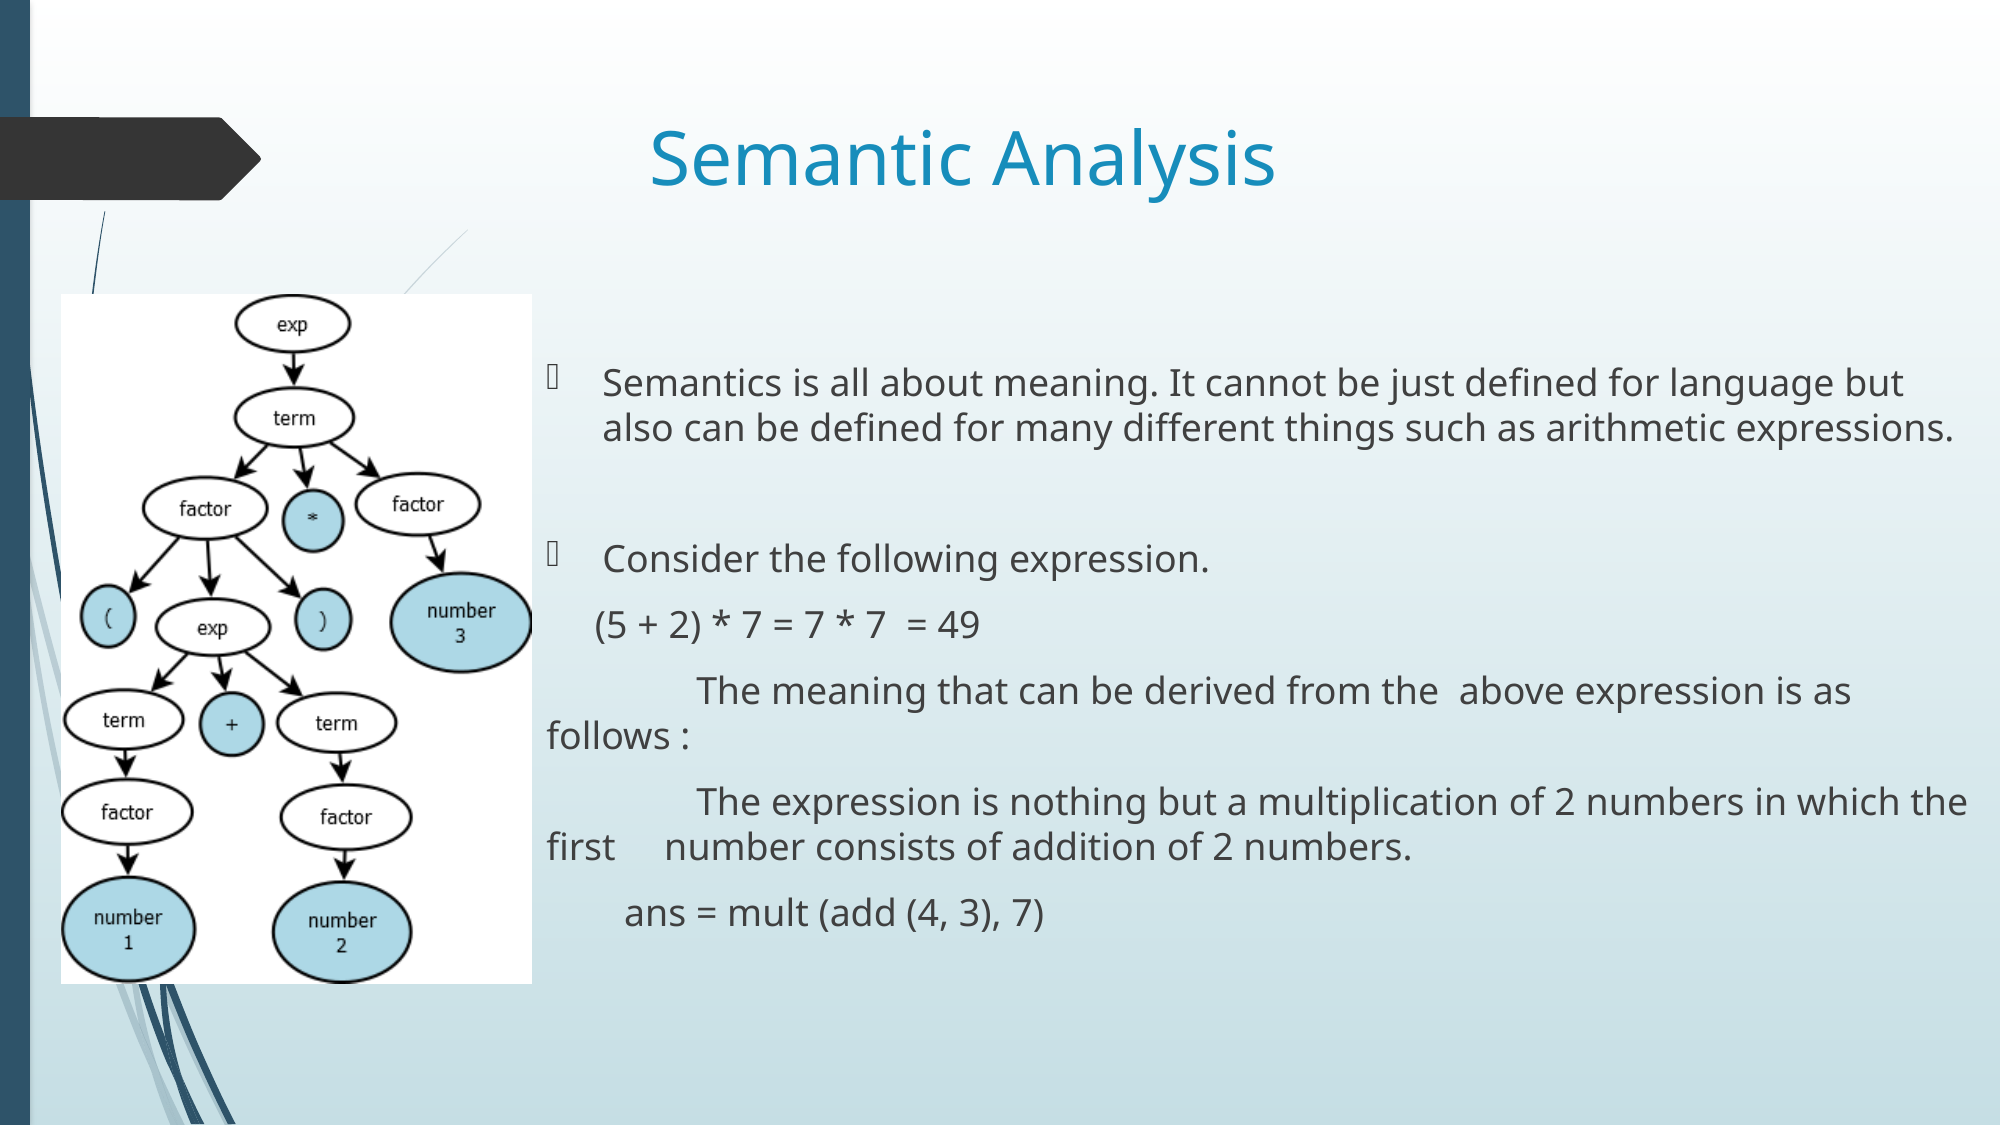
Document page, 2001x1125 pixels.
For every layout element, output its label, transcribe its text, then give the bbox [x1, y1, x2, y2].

title Semantic Analysis [39, 102, 1888, 313]
list Semantics is all about meaning. It cannot be just defined for language but also can be defined for many different things such as arithmetic expressions. Consider the following expression. (5 + 2) * 7 = 7 * 7 = 49 The meaning that can be derived from the above expression is as follows : The expression is nothing but a multiplication of 2 numbers in which the first number consists of addition of 2 numbers. ans = mult (add (4, 3), 7) [537, 351, 1994, 971]
picture [60, 294, 532, 984]
